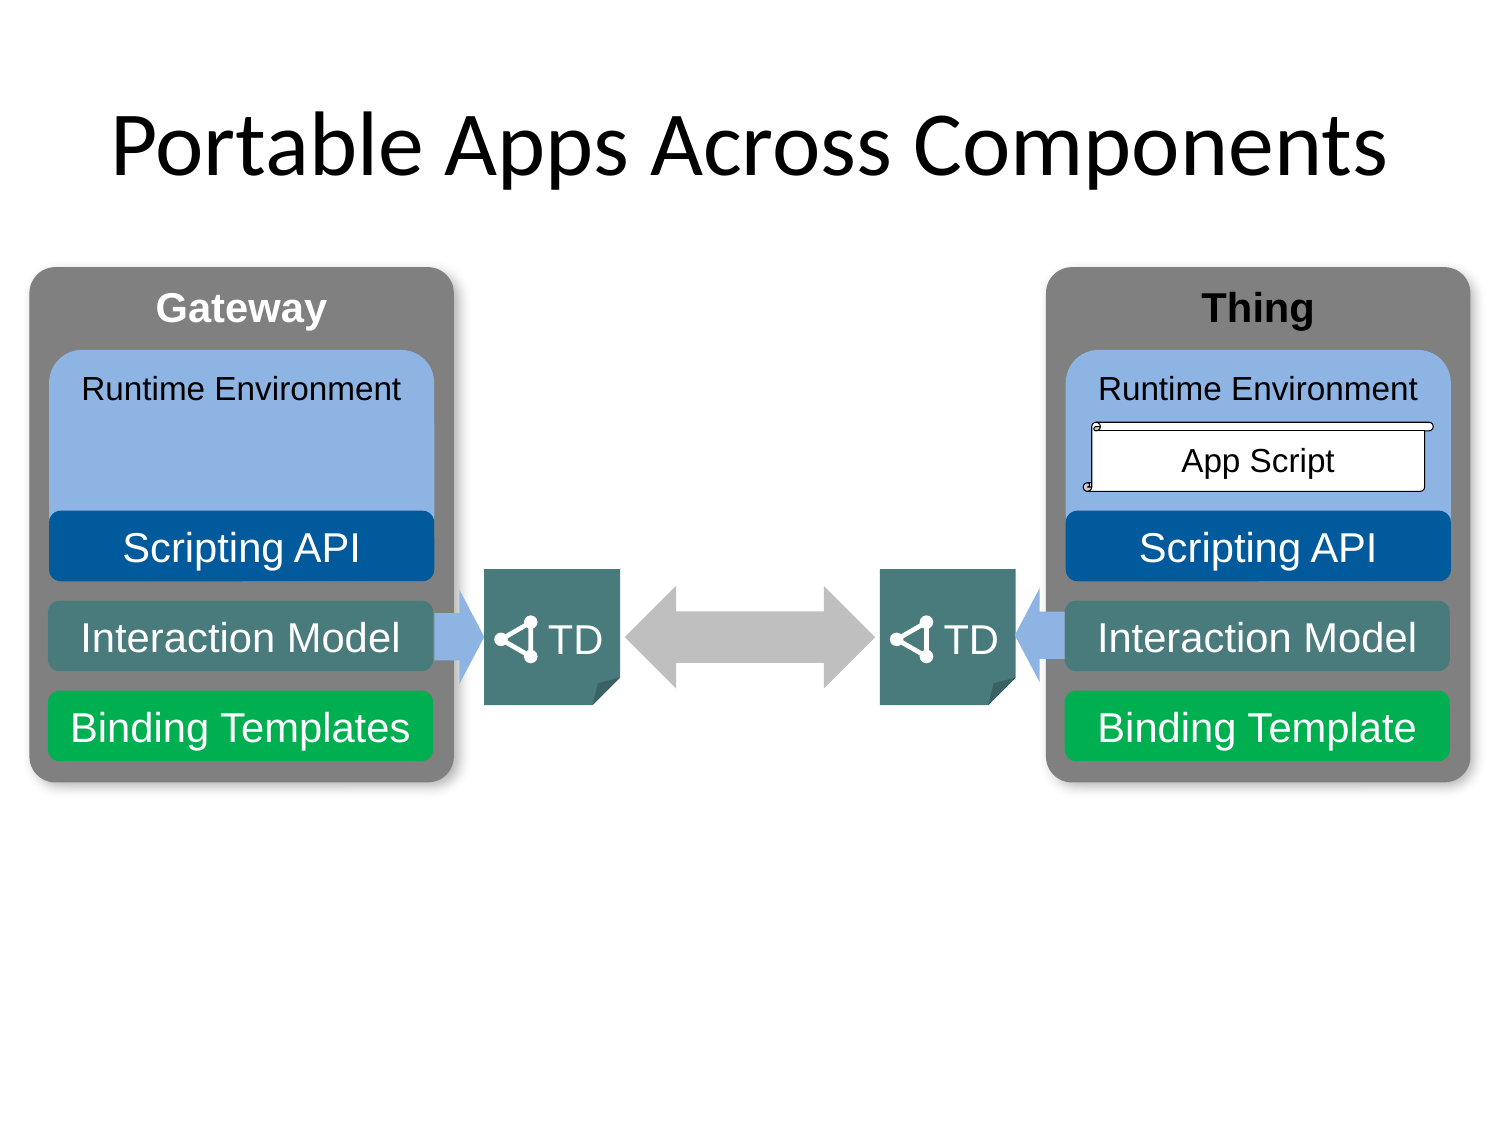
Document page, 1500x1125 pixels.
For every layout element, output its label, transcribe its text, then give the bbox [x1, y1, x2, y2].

title Portable Apps Across Components [75, 45, 1425, 233]
text_box [432, 587, 478, 687]
text_box Thing [1045, 267, 1471, 783]
text_box Scripting API [49, 510, 435, 582]
text_box Interaction Model [47, 600, 433, 672]
text_box [625, 583, 874, 691]
text_box Runtime Environment [49, 349, 435, 519]
text_box Runtime Environment [1065, 349, 1451, 519]
text_box Gateway [29, 267, 454, 783]
text_box App Script [1083, 422, 1434, 492]
text_box Scripting API [1065, 510, 1451, 582]
text_box [1020, 585, 1067, 685]
text_box Interaction Model [1064, 600, 1450, 672]
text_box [483, 568, 621, 706]
text_box Binding Template [1064, 690, 1450, 762]
text_box Binding Templates [47, 690, 434, 762]
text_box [879, 568, 1016, 706]
